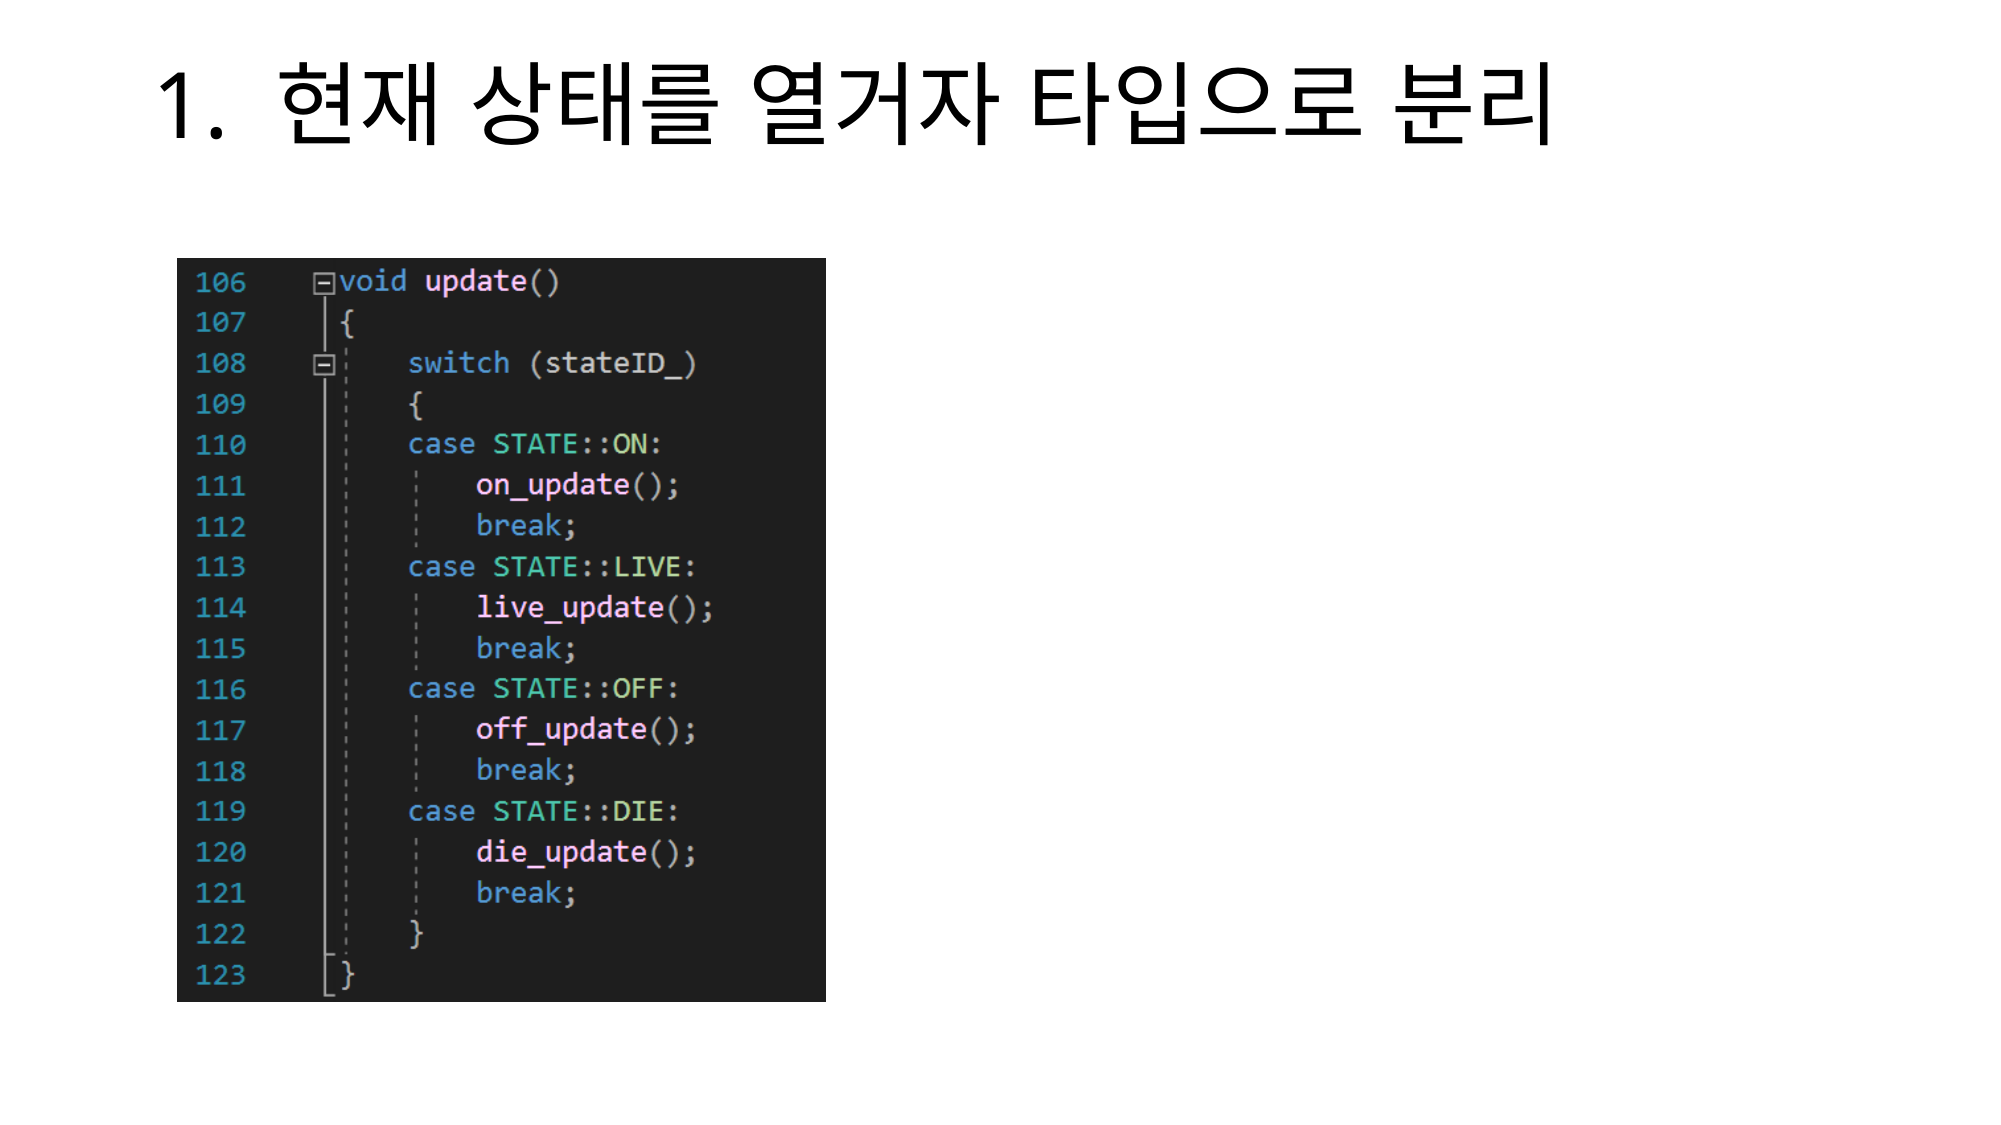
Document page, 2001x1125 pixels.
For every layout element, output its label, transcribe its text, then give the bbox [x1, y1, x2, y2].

title 1. 현재 상태를 열거자 타입으로 분리 [137, 0, 1863, 218]
picture [177, 258, 826, 1002]
